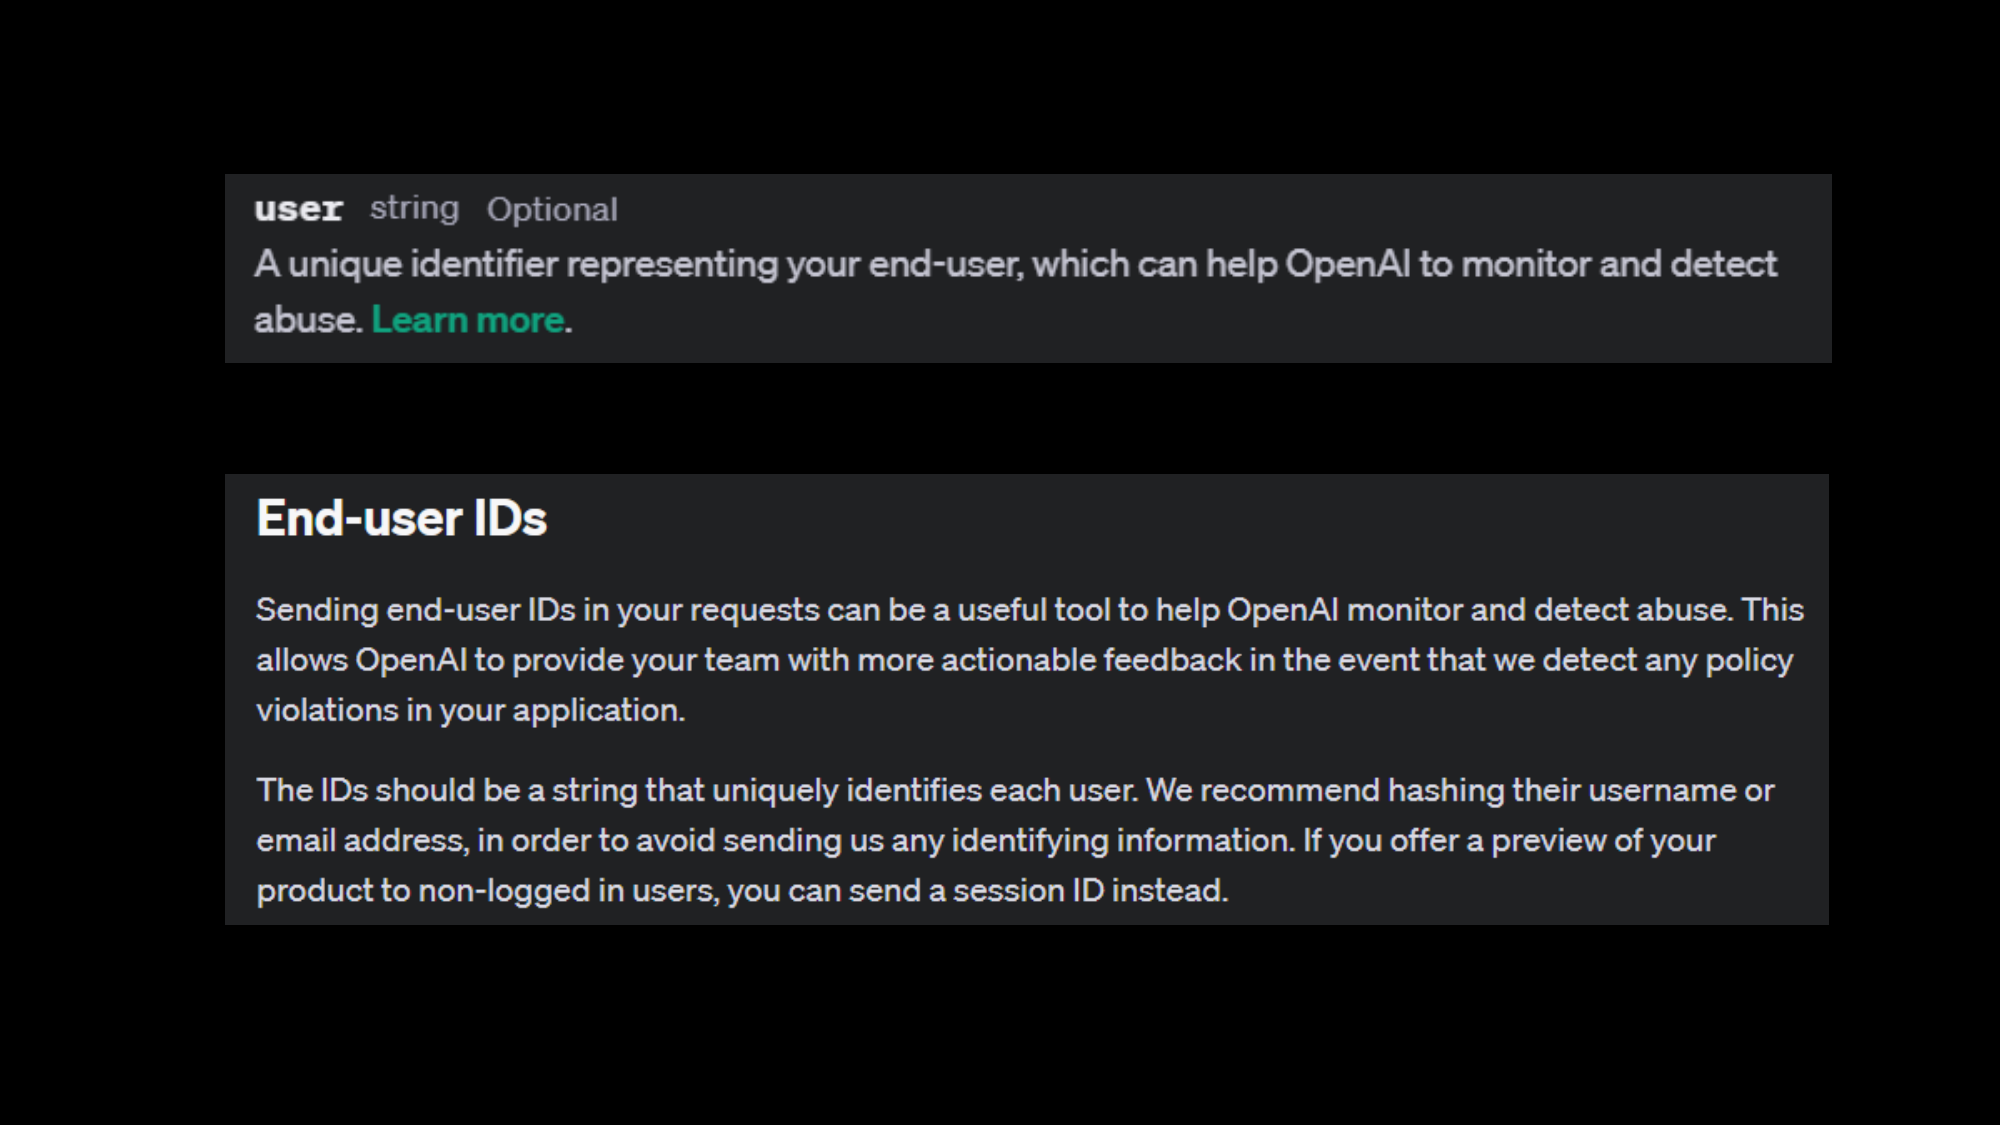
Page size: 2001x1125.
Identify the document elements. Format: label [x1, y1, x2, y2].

picture [225, 474, 1829, 925]
picture [224, 174, 1832, 363]
